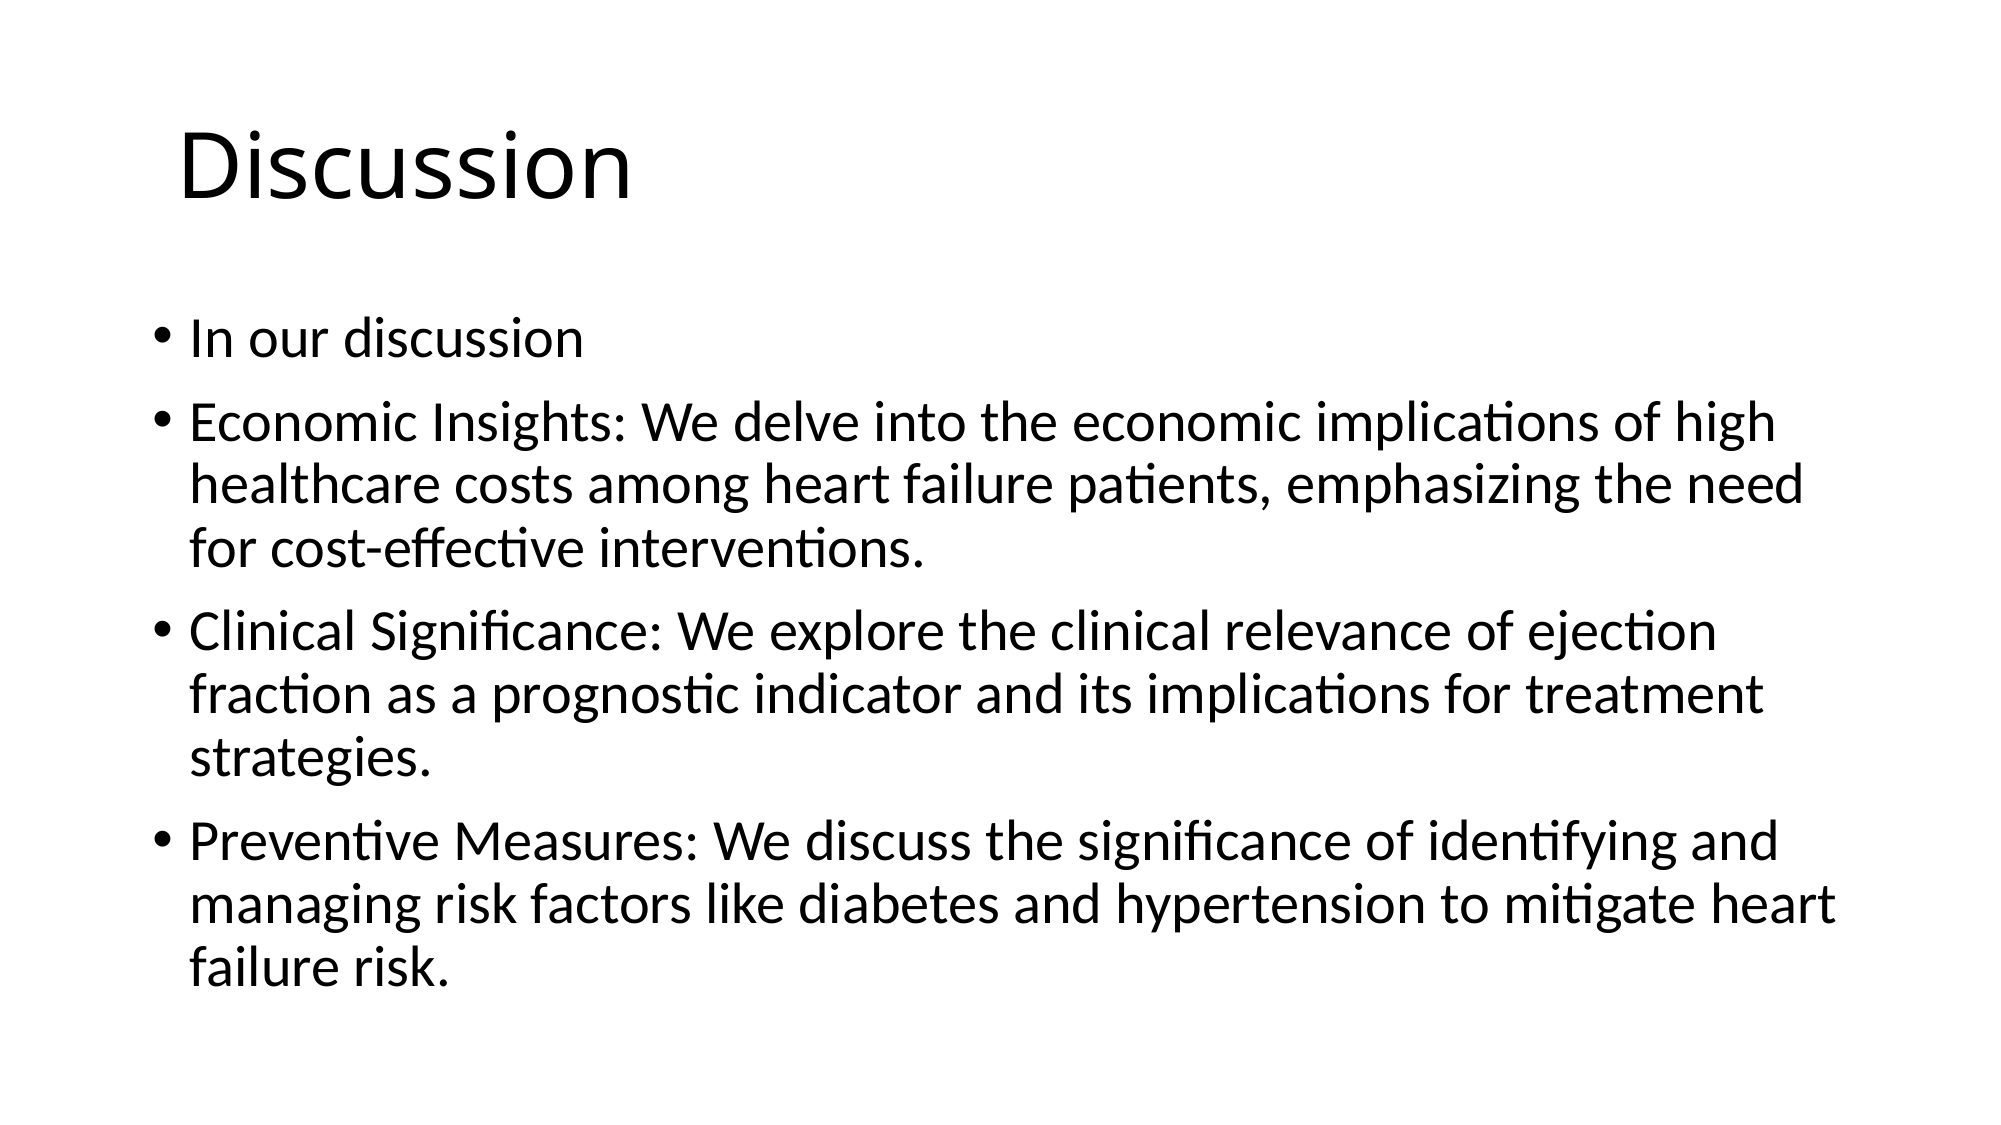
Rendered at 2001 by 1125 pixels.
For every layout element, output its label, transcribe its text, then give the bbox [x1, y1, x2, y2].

title Discussion [137, 59, 1863, 278]
list In our discussion Economic Insights: We delve into the economic implications of high healthcare costs among heart failure patients, emphasizing the need for cost-effective interventions. Clinical Significance: We explore the clinical relevance of ejection fraction as a prognostic indicator and its implications for treatment strategies. Preventive Measures: We discuss the significance of identifying and managing risk factors like diabetes and hypertension to mitigate heart failure risk. [137, 299, 1863, 1014]
